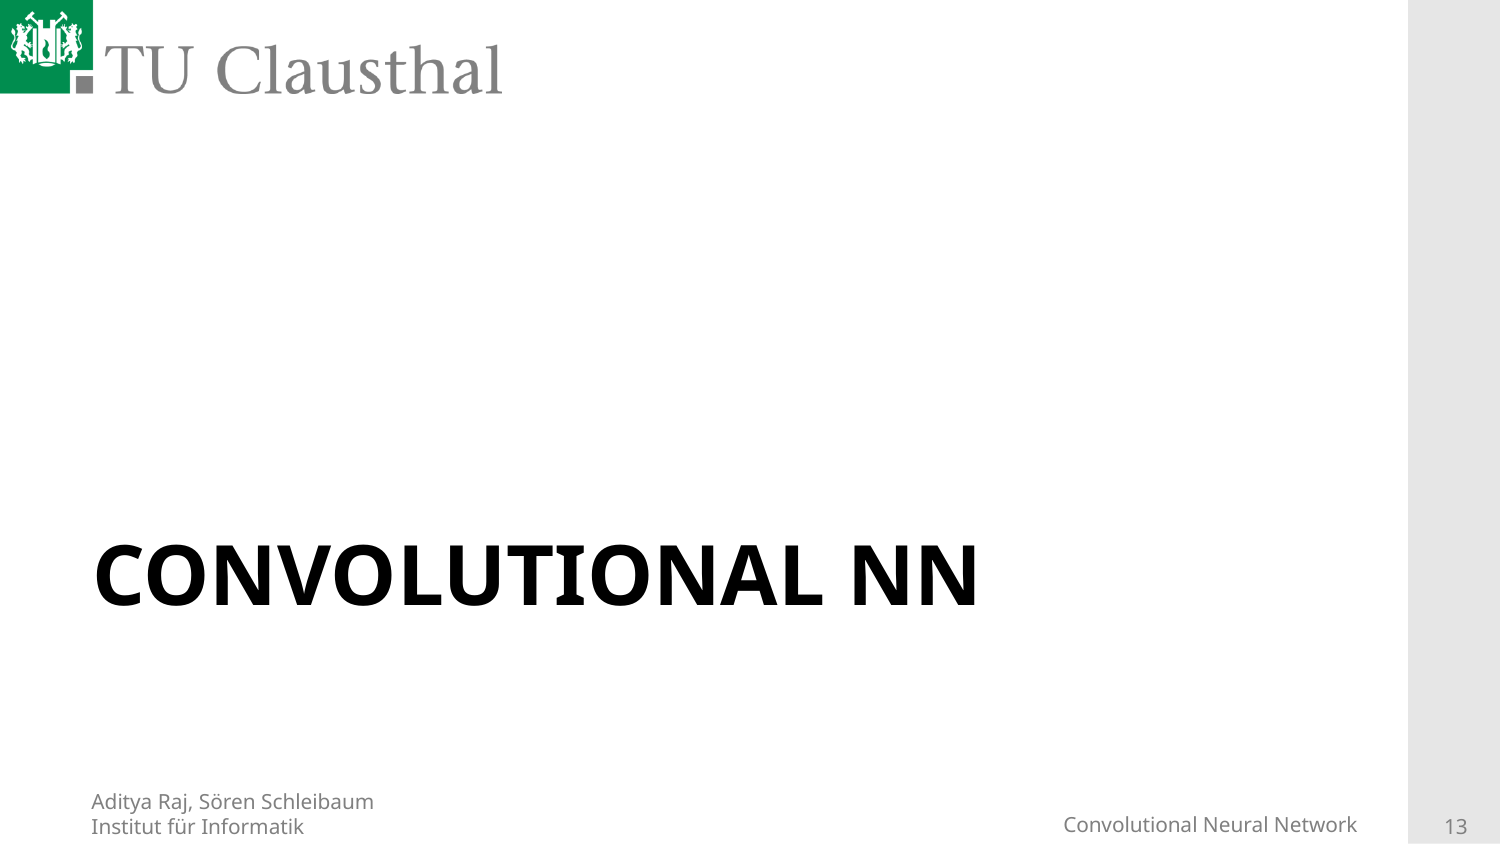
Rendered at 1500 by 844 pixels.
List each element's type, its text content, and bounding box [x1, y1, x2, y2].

title Convolutional NN [77, 514, 1353, 718]
picture [0, 0, 502, 94]
